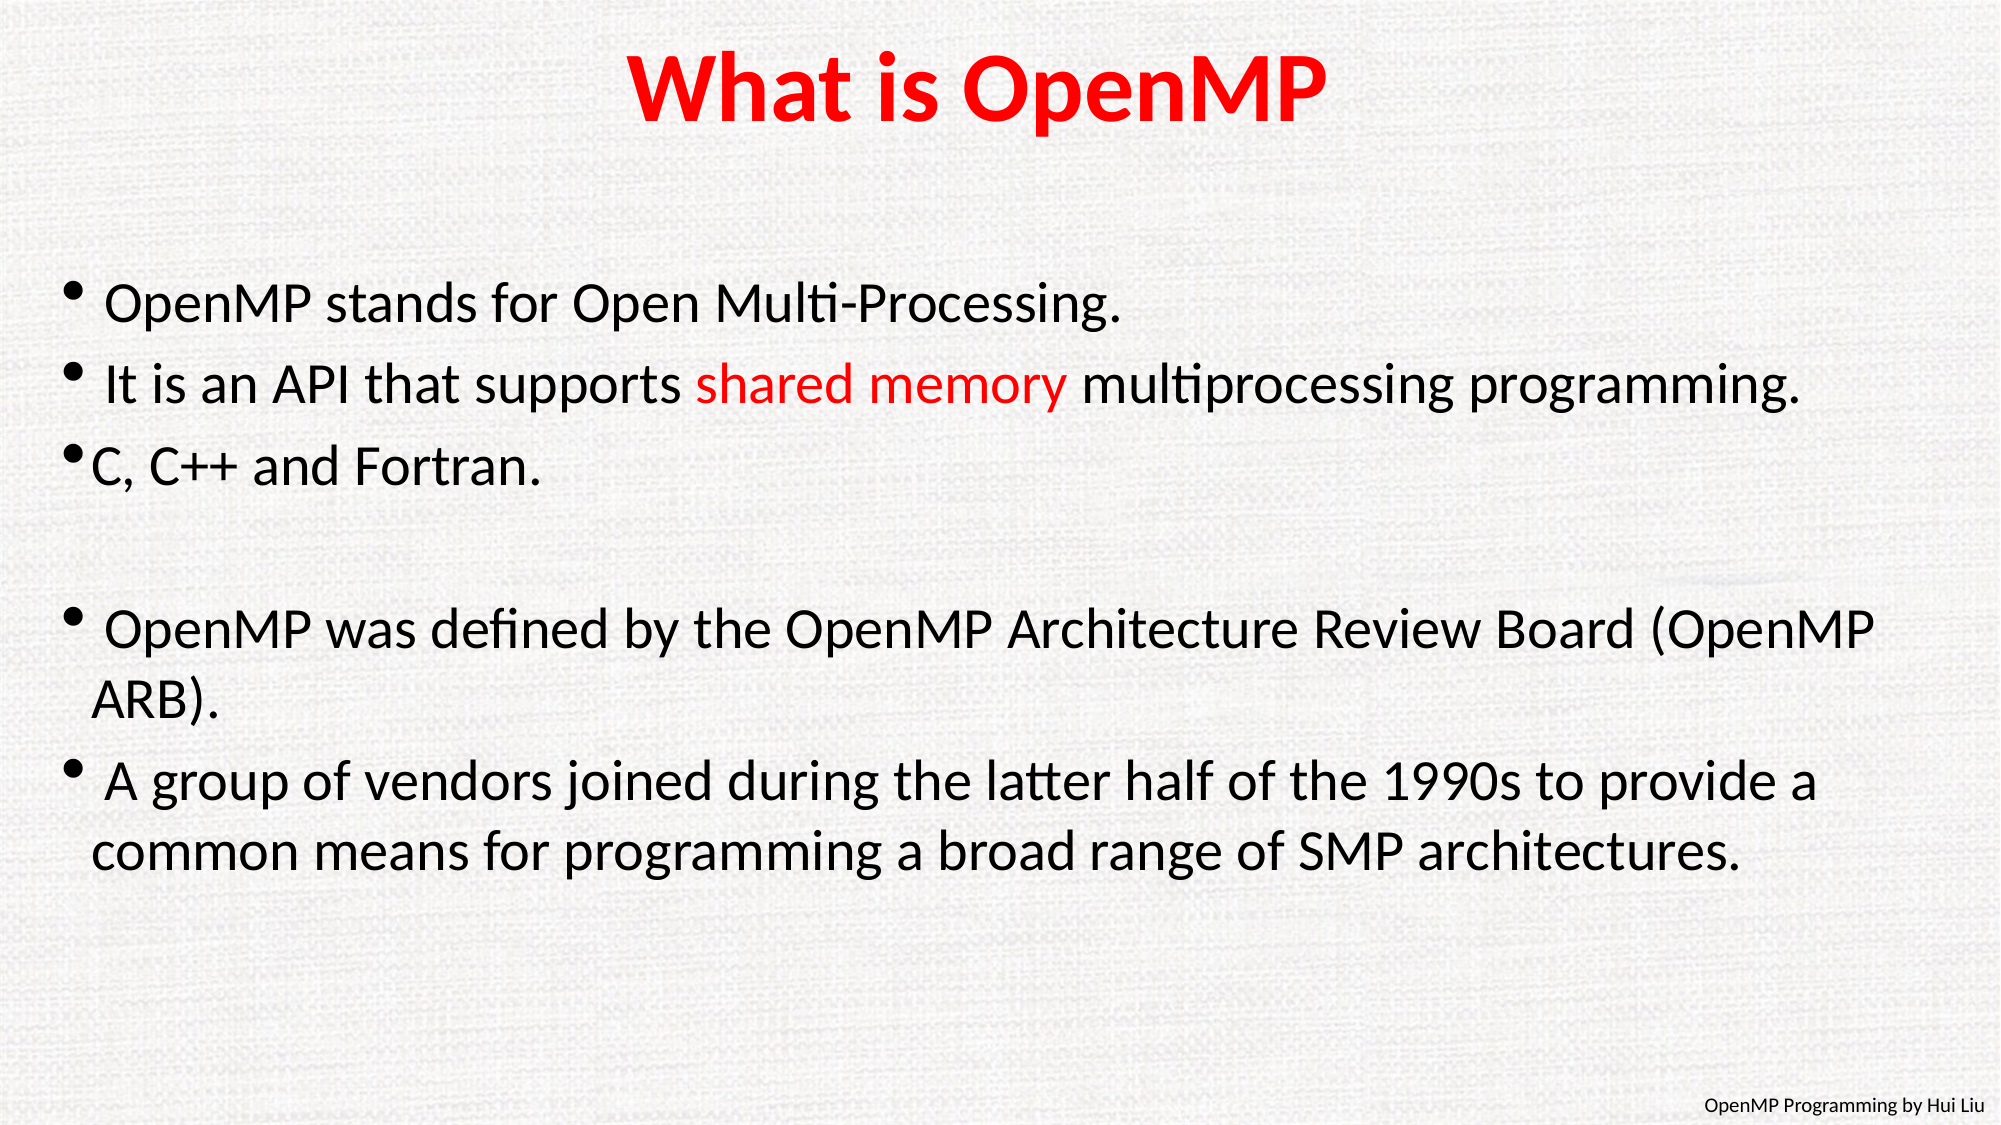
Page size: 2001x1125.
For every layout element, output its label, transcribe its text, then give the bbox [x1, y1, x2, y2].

title What is OpenMP [268, 27, 1687, 176]
picture [0, 0, 2001, 1125]
text_box OpenMP Programming by Hui Liu [1686, 1084, 2000, 1125]
text_box OpenMP stands for Open Multi-Processing. It is an API that supports shared memory multiprocessing programming. C, C++ and Fortran. OpenMP was defined by the OpenMP Architecture Review Board (OpenMP ARB). A group of vendors joined during the latter half of the 1990s to provide a common means for programming a broad range of SMP architectures. [55, 258, 1944, 889]
